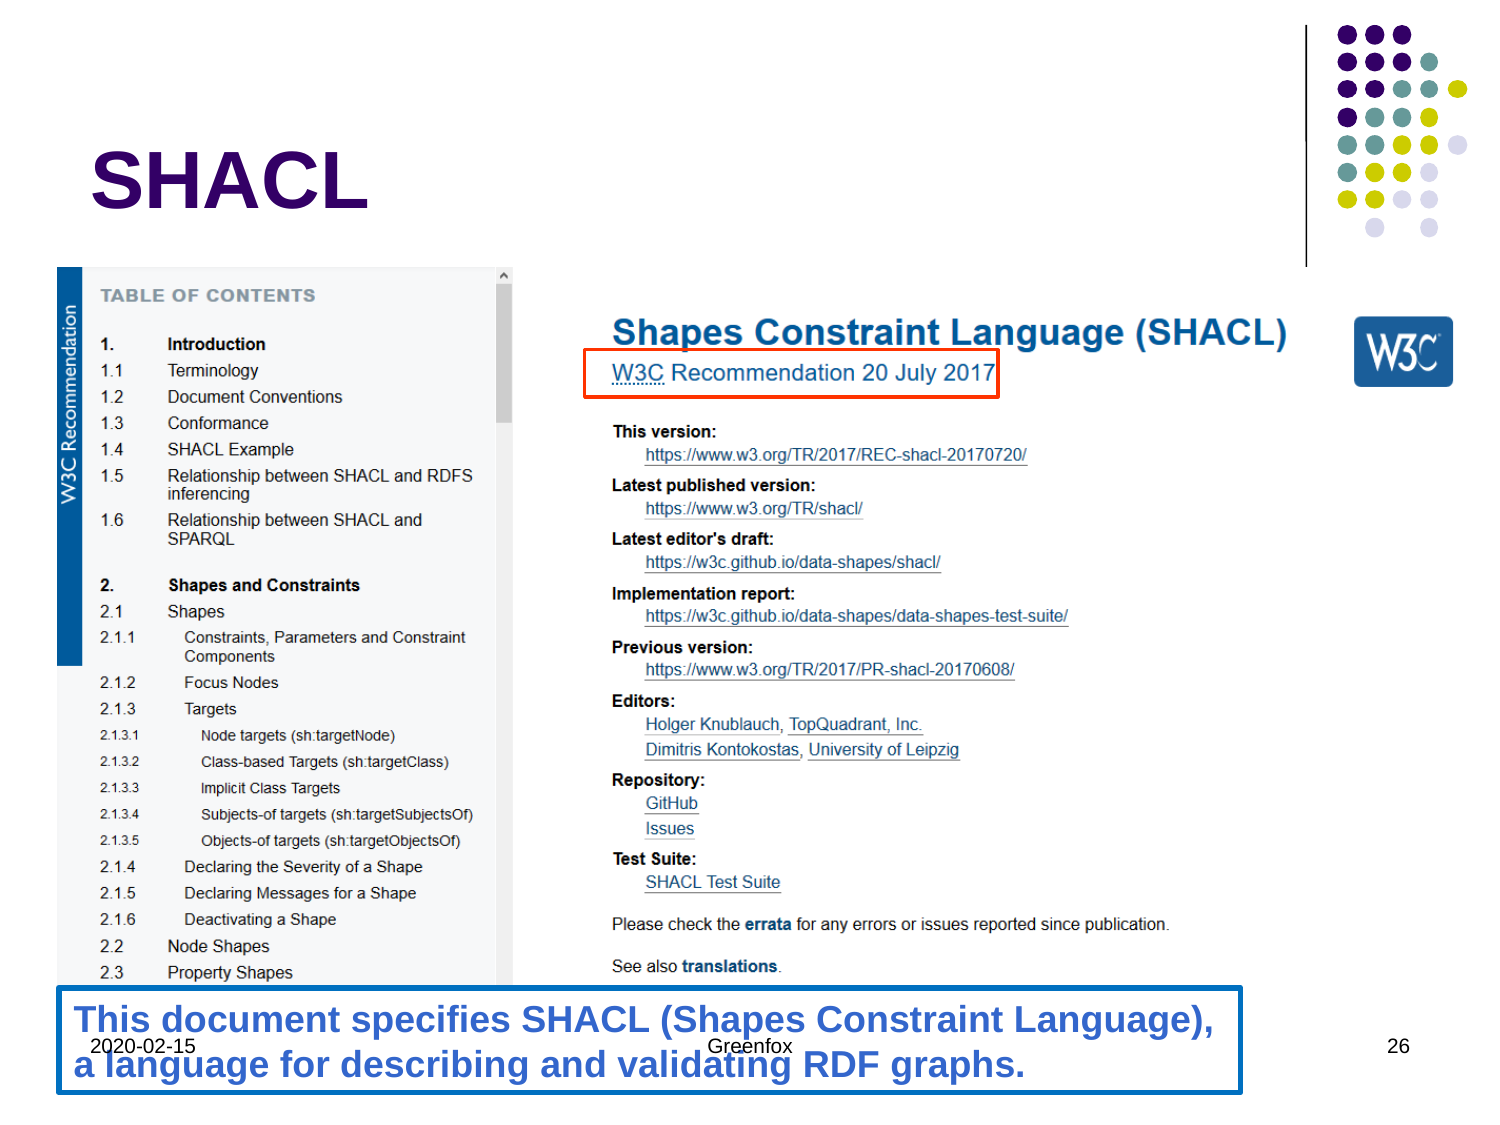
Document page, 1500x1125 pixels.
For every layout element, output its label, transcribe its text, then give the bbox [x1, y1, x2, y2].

slide_number 26 [1074, 1025, 1425, 1100]
text_box This document specifies SHACL (Shapes Constraint Language), a language for describing and validating RDF graphs. [58, 989, 1241, 1093]
footer Greenfox [478, 1025, 1022, 1100]
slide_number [75, 1025, 425, 1100]
title SHACL [75, 20, 1313, 233]
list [56, 267, 1471, 989]
